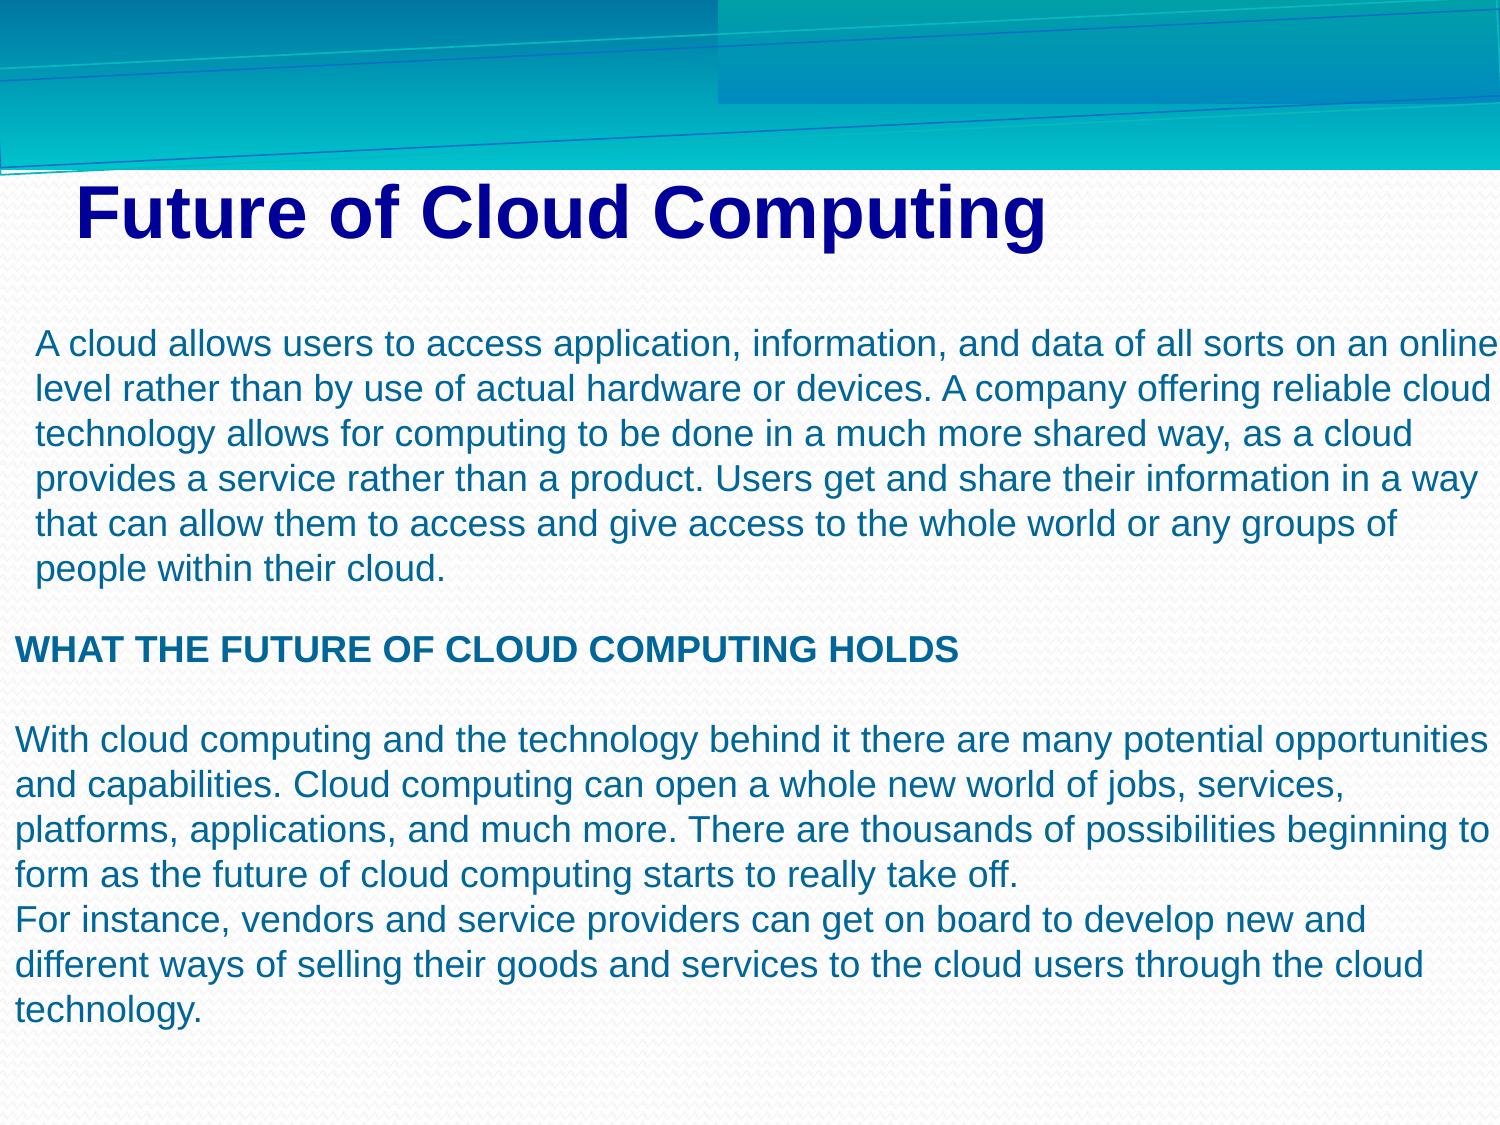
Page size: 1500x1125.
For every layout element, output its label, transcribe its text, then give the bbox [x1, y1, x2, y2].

text_box A cloud allows users to access application, information, and data of all sorts on an online level rather than by use of actual hardware or devices. A company offering reliable cloud technology allows for computing to be done in a much more shared way, as a cloud provides a service rather than a product. Users get and share their information in a way that can allow them to access and give access to the whole world or any groups of people within their cloud. [20, 311, 1500, 579]
picture [544, 969, 553, 974]
picture [21, 969, 29, 974]
text_box Future of Cloud Computing [75, 115, 1438, 303]
text_box WHAT THE FUTURE OF CLOUD COMPUTING HOLDS With cloud computing and the technology behind it there are many potential opportunities and capabilities. Cloud computing can open a whole new world of jobs, services, platforms, applications, and much more. There are thousands of possibilities beginning to form as the future of cloud computing starts to really take off. For instance, vendors and service providers can get on board to develop new and different ways of selling their goods and services to the cloud users through the cloud technology. [0, 617, 1500, 969]
picture [523, 969, 532, 974]
picture [1184, 969, 1193, 974]
picture [388, 969, 396, 974]
picture [1206, 969, 1214, 974]
picture [987, 969, 995, 974]
picture [656, 969, 664, 974]
picture [1039, 969, 1047, 974]
picture [261, 969, 270, 974]
picture [1409, 969, 1417, 974]
picture [2, 169, 75, 173]
picture [564, 969, 573, 974]
picture [1226, 969, 1234, 974]
picture [614, 969, 622, 974]
picture [1368, 969, 1377, 974]
picture [845, 969, 854, 974]
picture [502, 969, 510, 974]
picture [1008, 969, 1016, 974]
picture [192, 969, 200, 974]
picture [0, 169, 1500, 617]
picture [966, 969, 975, 974]
picture [0, 969, 1500, 1125]
